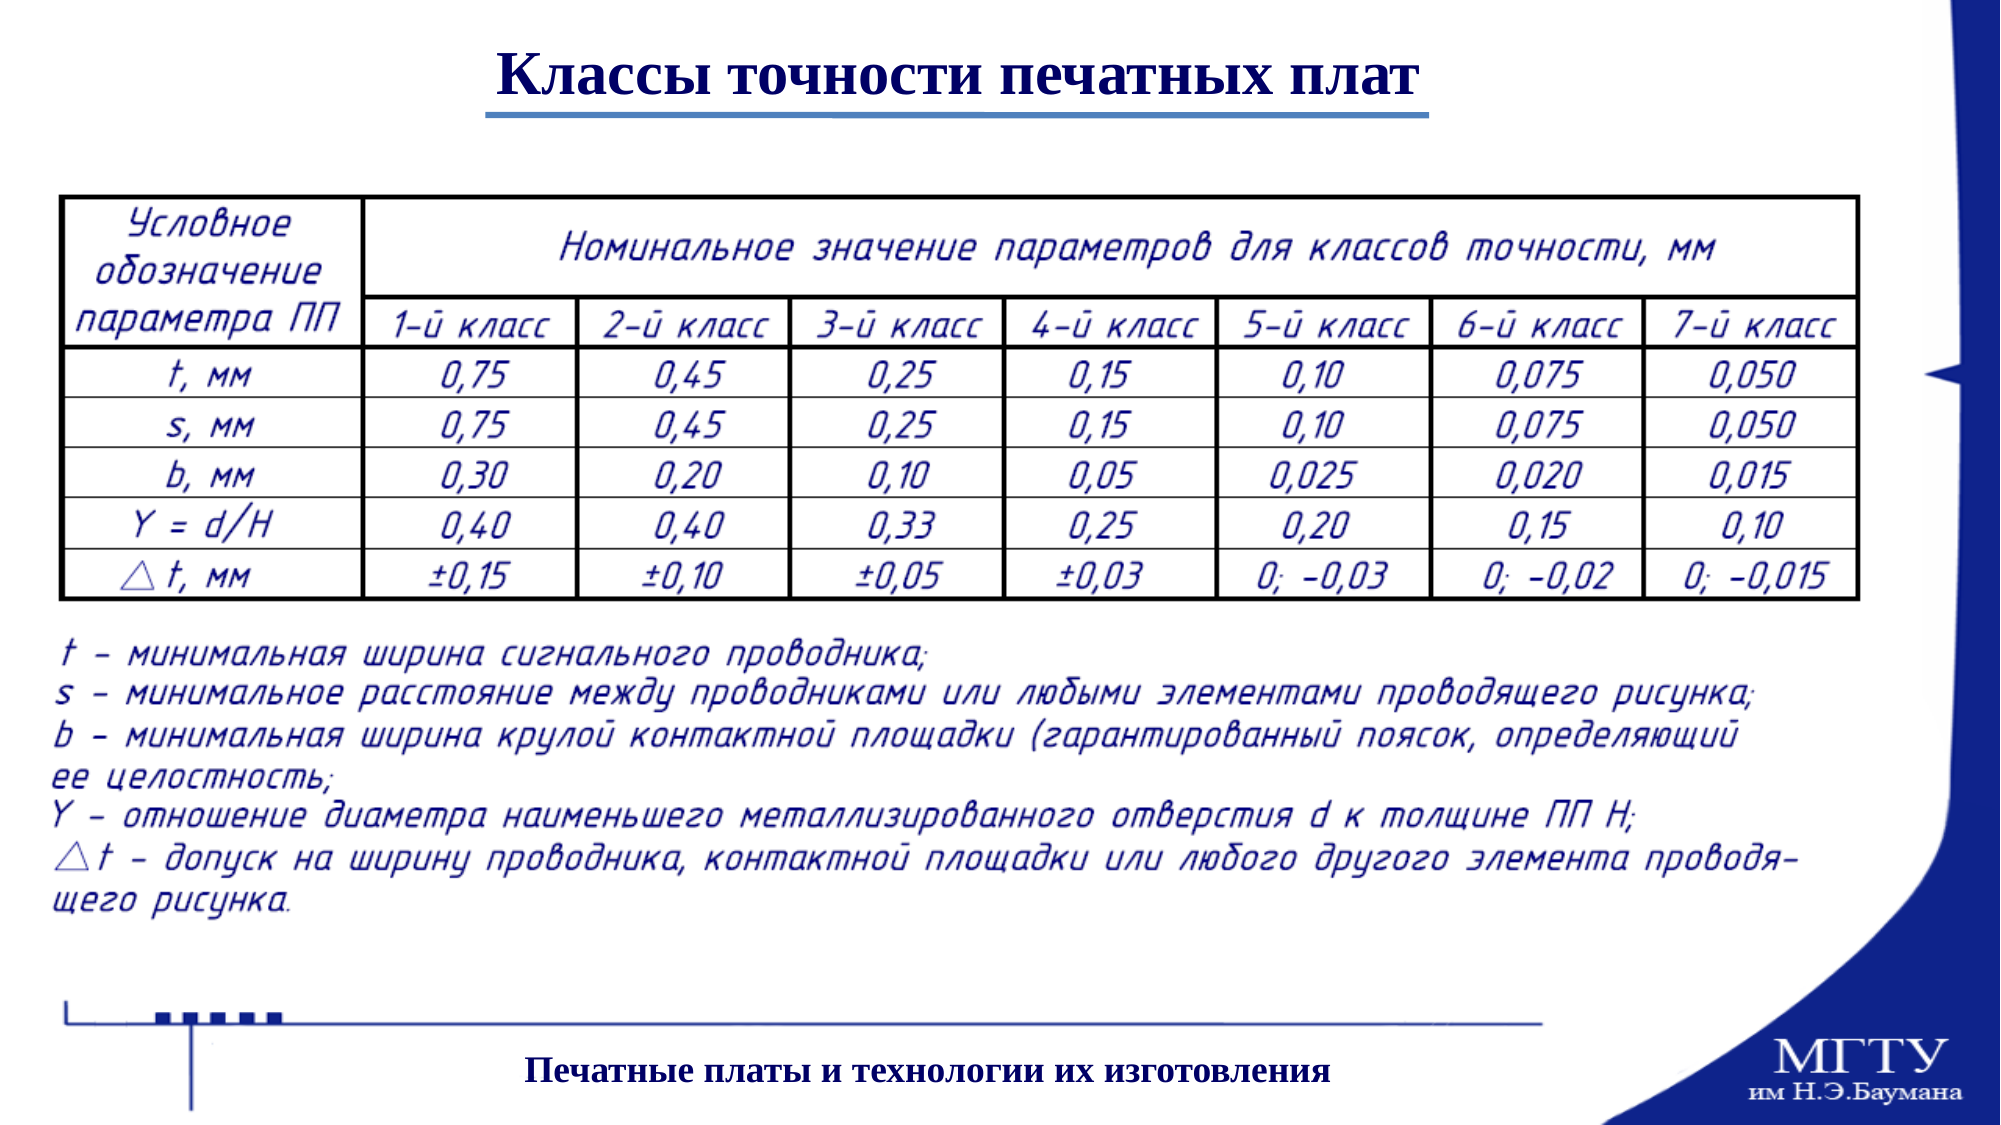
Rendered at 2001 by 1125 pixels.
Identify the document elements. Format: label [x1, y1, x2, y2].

list [0, 0, 2000, 1125]
picture [45, 184, 1873, 937]
